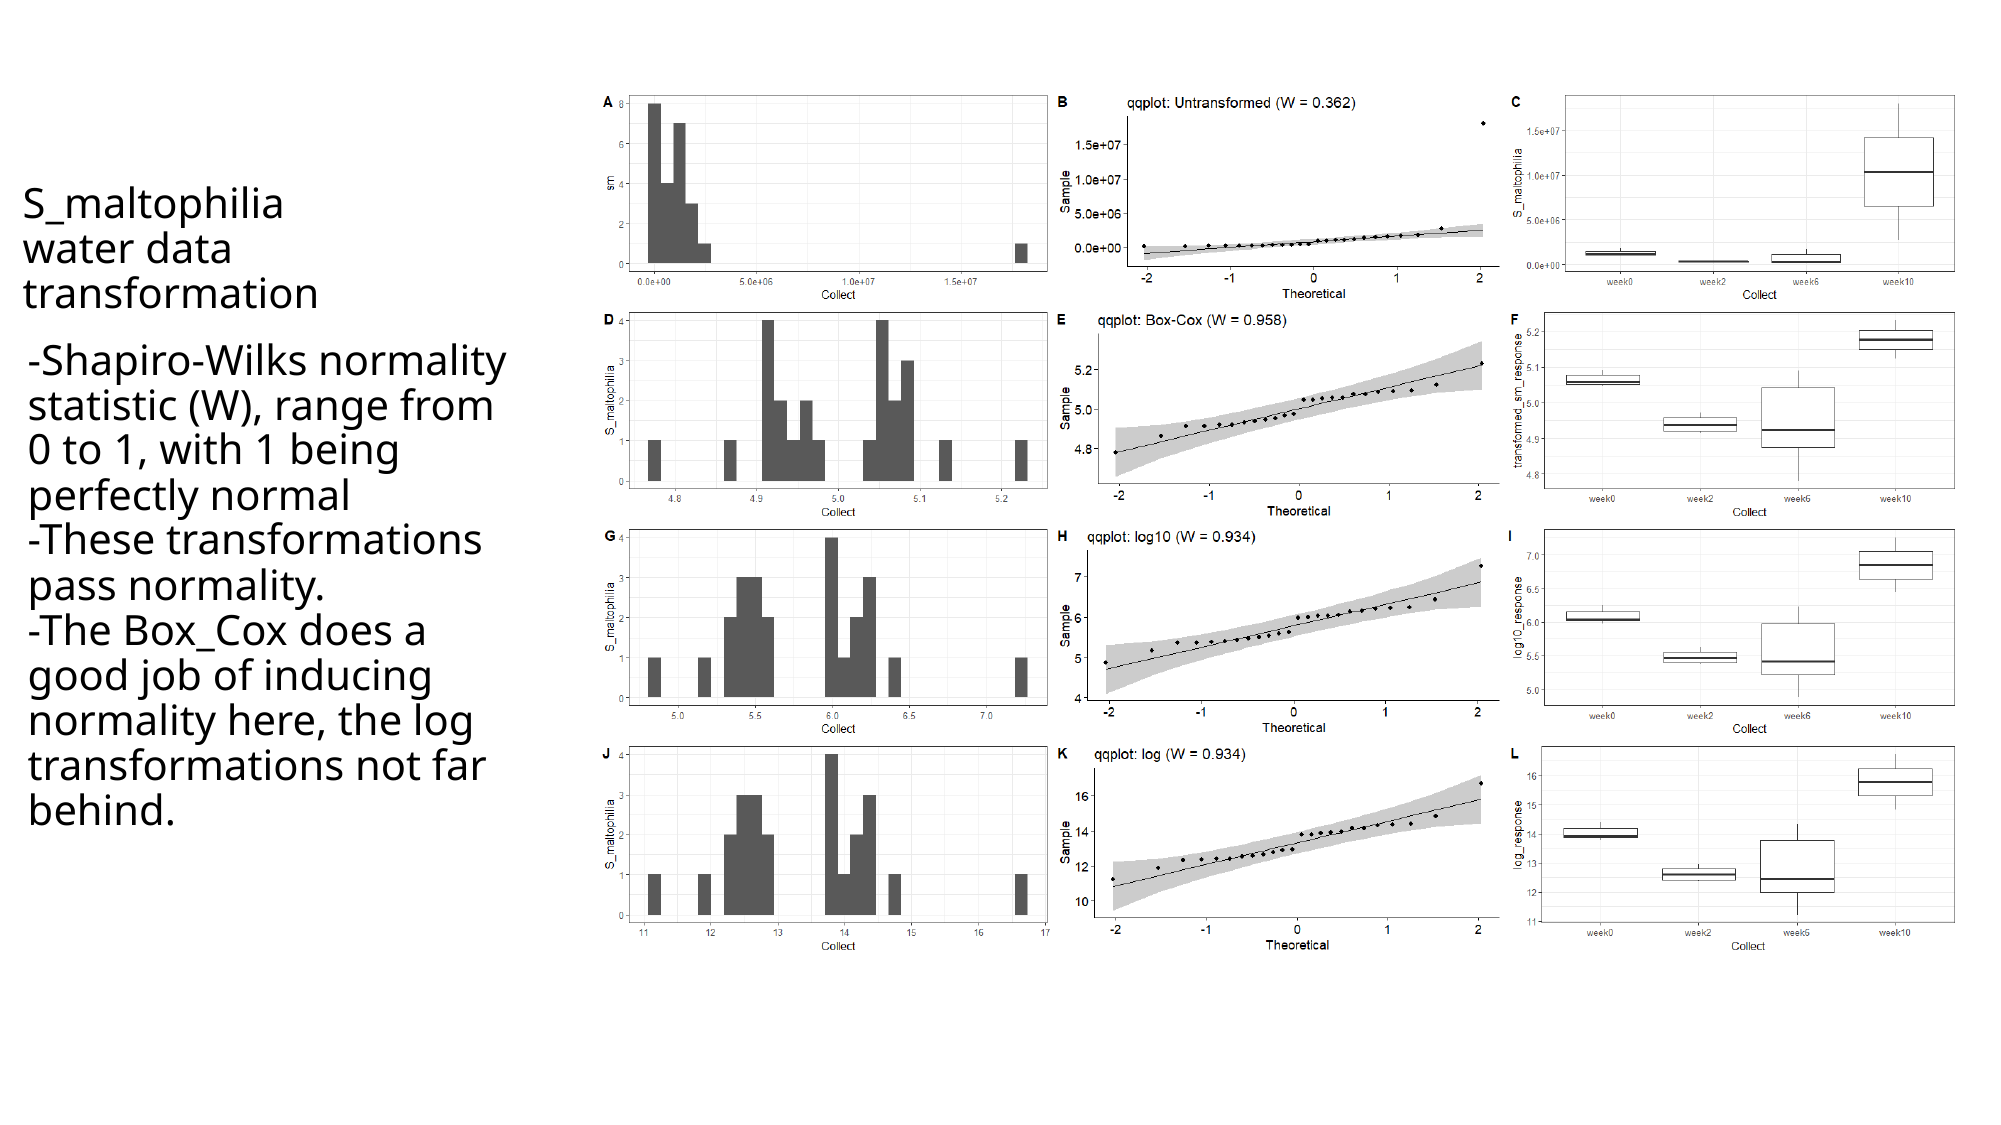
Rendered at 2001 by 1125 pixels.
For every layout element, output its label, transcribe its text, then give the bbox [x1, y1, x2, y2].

text_box -Shapiro-Wilks normality statistic (W), range from 0 to 1, with 1 being perfectly normal -These transformations pass normality. -The Box_Cox does a good job of inducing normality here, the log transformations not far behind. [12, 333, 529, 885]
title S_maltophilia water data transformation [7, 118, 383, 382]
picture [600, 91, 1957, 952]
